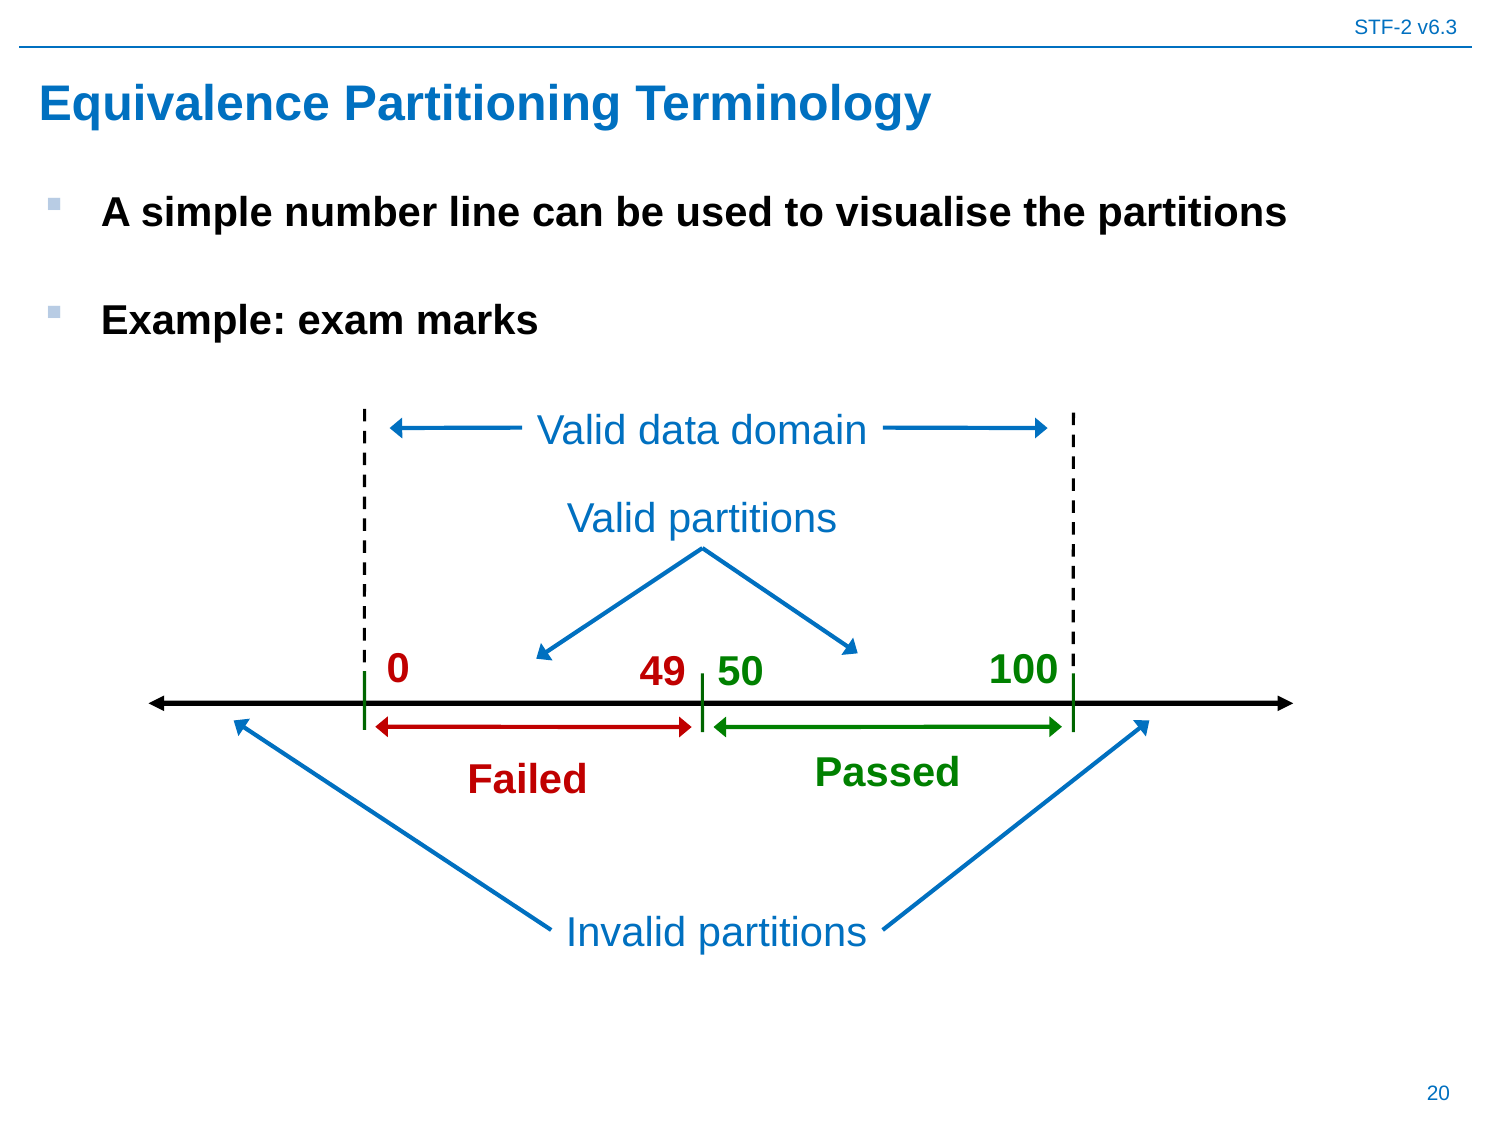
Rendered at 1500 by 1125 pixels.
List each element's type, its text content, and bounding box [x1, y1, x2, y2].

text_box Valid partitions [552, 483, 853, 547]
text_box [704, 548, 858, 654]
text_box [883, 720, 1150, 931]
text_box Passed [799, 737, 878, 803]
text_box [1074, 697, 1294, 710]
list A simple number line can be used to visualise the partitions Example: exam marks [29, 177, 1477, 1063]
text_box [148, 697, 364, 710]
text_box [713, 716, 878, 738]
text_box Invalid partitions [551, 897, 883, 963]
text_box Valid data domain [522, 395, 883, 460]
text_box 0 [371, 633, 425, 699]
text_box [554, 716, 692, 738]
text_box 100 [974, 634, 1074, 700]
text_box 49 [624, 666, 702, 702]
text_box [233, 720, 551, 931]
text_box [536, 548, 703, 659]
text_box Failed [555, 744, 615, 810]
title Equivalence Partitioning Terminology [23, 59, 1465, 142]
text_box 50 [702, 662, 779, 702]
